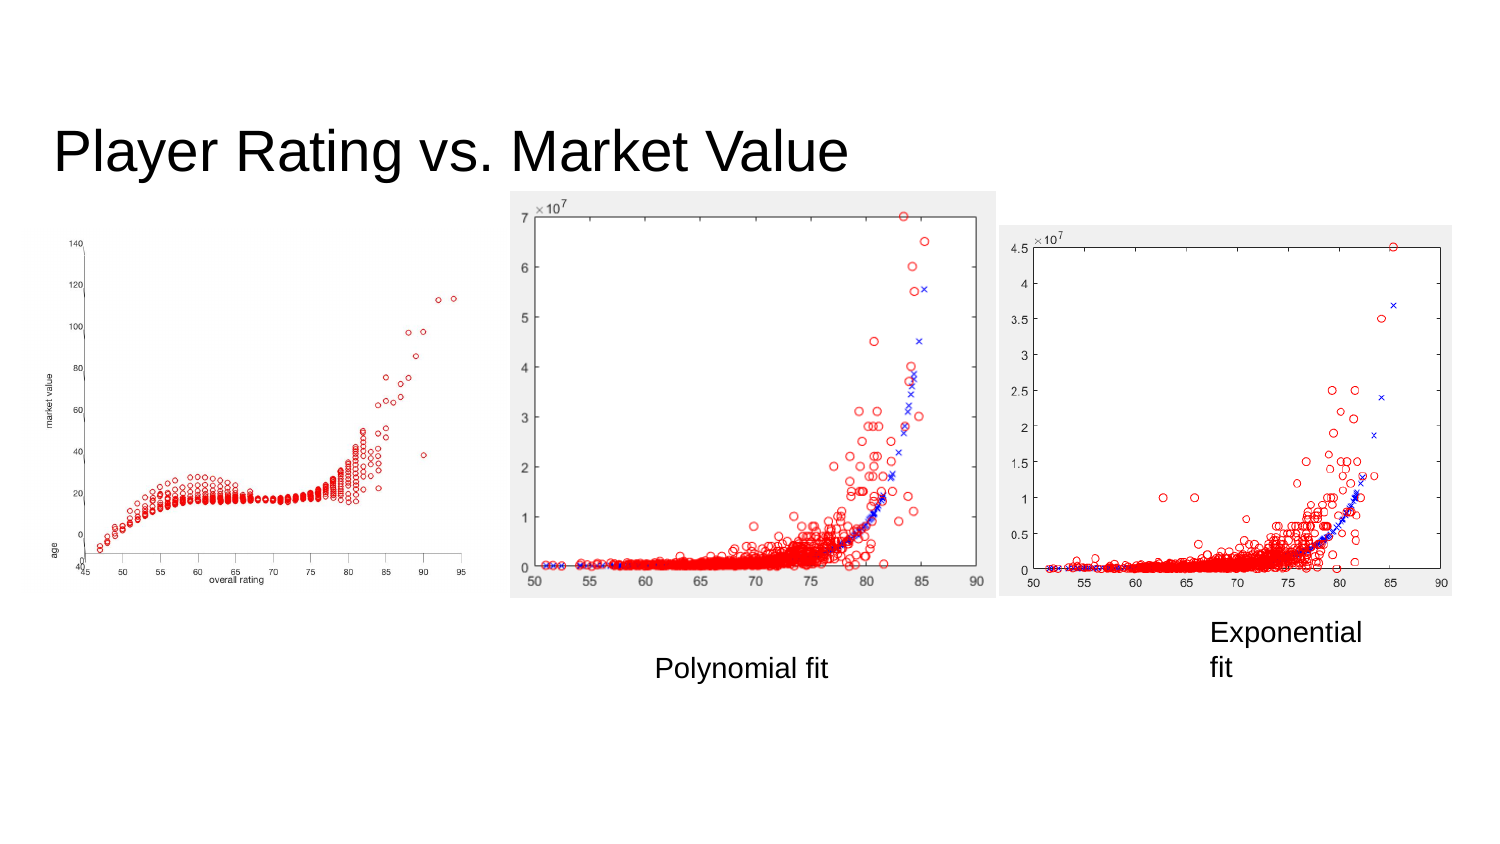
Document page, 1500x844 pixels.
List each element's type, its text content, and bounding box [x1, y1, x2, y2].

title Player Rating vs. Market Value [38, 98, 1437, 192]
text_box Polynomial fit [639, 634, 867, 705]
picture [20, 228, 508, 594]
picture [510, 191, 997, 599]
text_box Exponential fit [1195, 604, 1389, 693]
picture [999, 225, 1452, 597]
